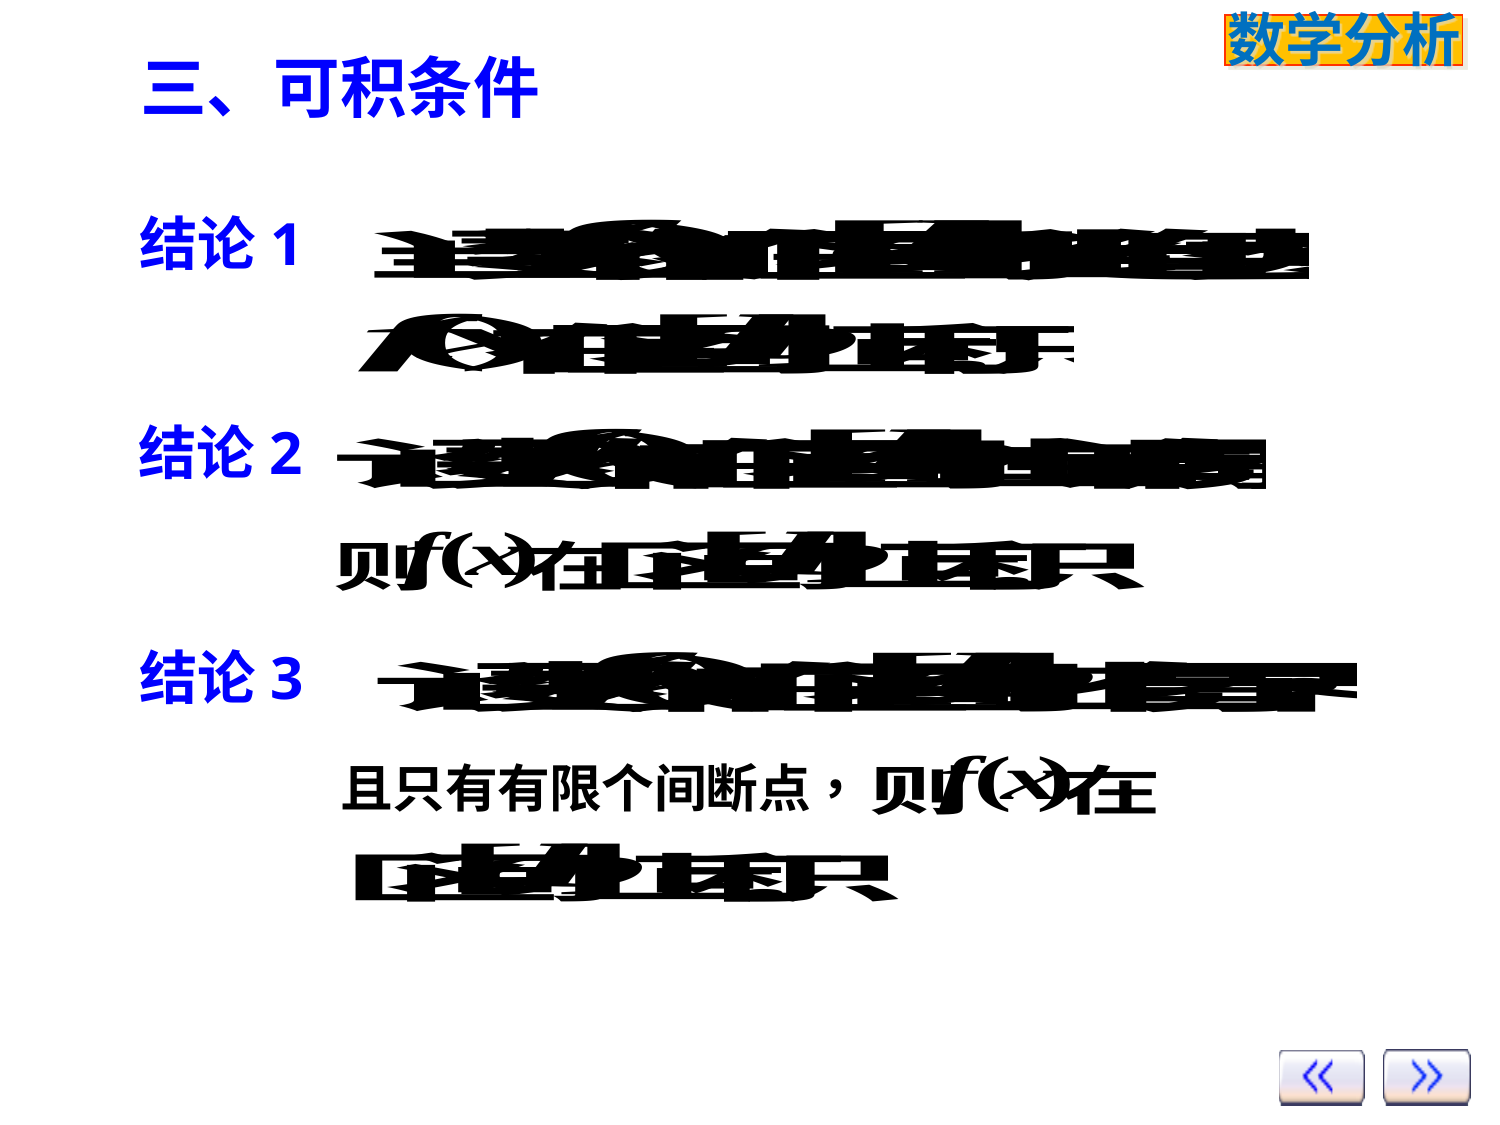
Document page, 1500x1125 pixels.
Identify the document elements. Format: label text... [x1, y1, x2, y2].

picture [1279, 1050, 1365, 1106]
text_box 结论1 [124, 200, 413, 285]
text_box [583, 521, 1347, 615]
text_box 结论3 [125, 633, 413, 719]
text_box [340, 744, 869, 828]
text_box 三、可积条件 [125, 38, 727, 161]
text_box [252, 209, 1309, 299]
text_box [868, 745, 1234, 840]
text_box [233, 418, 1266, 521]
picture [1383, 1049, 1471, 1106]
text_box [267, 641, 1357, 744]
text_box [337, 833, 1101, 927]
text_box 结论2 [123, 408, 412, 494]
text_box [341, 303, 1074, 385]
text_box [333, 521, 581, 615]
